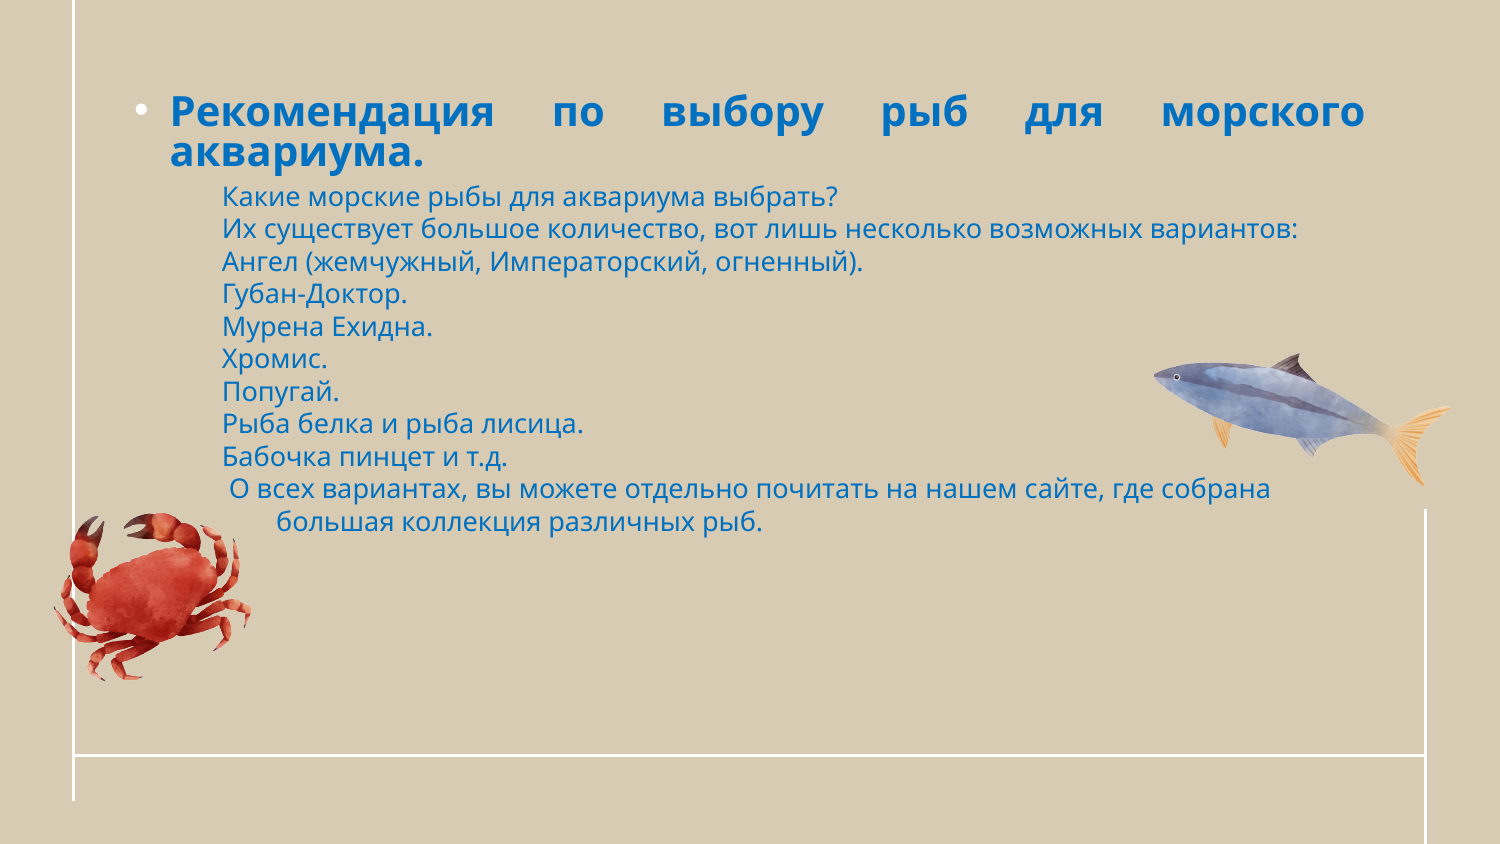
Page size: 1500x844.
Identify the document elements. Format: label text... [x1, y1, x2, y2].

picture [1141, 320, 1455, 500]
subtitle Какие морские рыбы для аквариума выбрать? Их существует большое количество, вот лишь несколько возможных вариантов: Ангел (жемчужный, Императорский, огненный). Губан-Доктор. Мурена Ехидна. Хромис. Попугай. Рыба белка и рыба лисица. Бабочка пинцет и т.д. О всех вариантах, вы можете отдельно почитать на нашем сайте, где собрана большая коллекция различных рыб. [185, 164, 1314, 742]
title Рекомендация по выбору рыб для морского аквариума. [119, 79, 1381, 174]
picture [29, 473, 268, 698]
